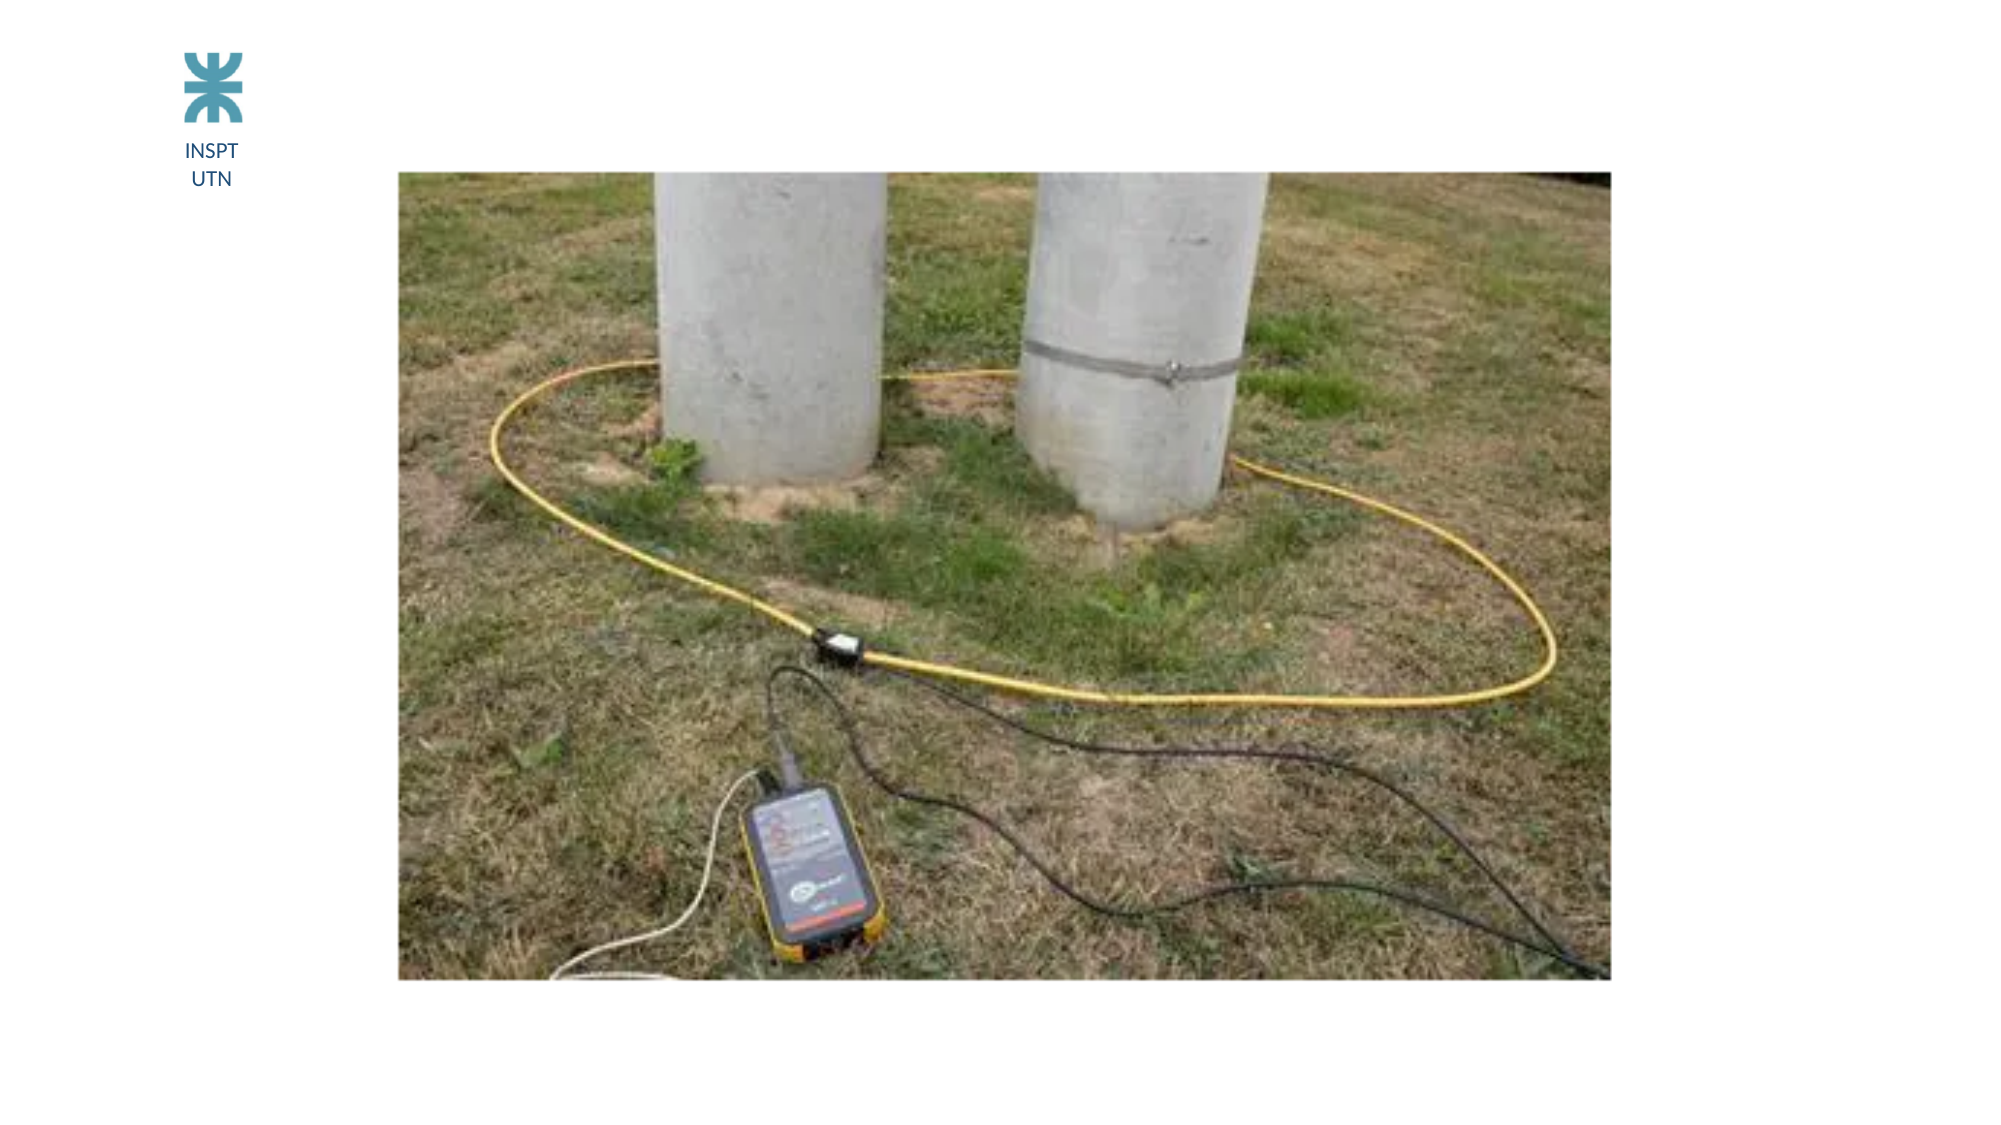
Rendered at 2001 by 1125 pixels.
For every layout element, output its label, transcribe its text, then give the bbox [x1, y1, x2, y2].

text_box INSPT UTN [0, 128, 289, 199]
picture [289, 118, 1769, 1048]
picture [172, 47, 252, 129]
